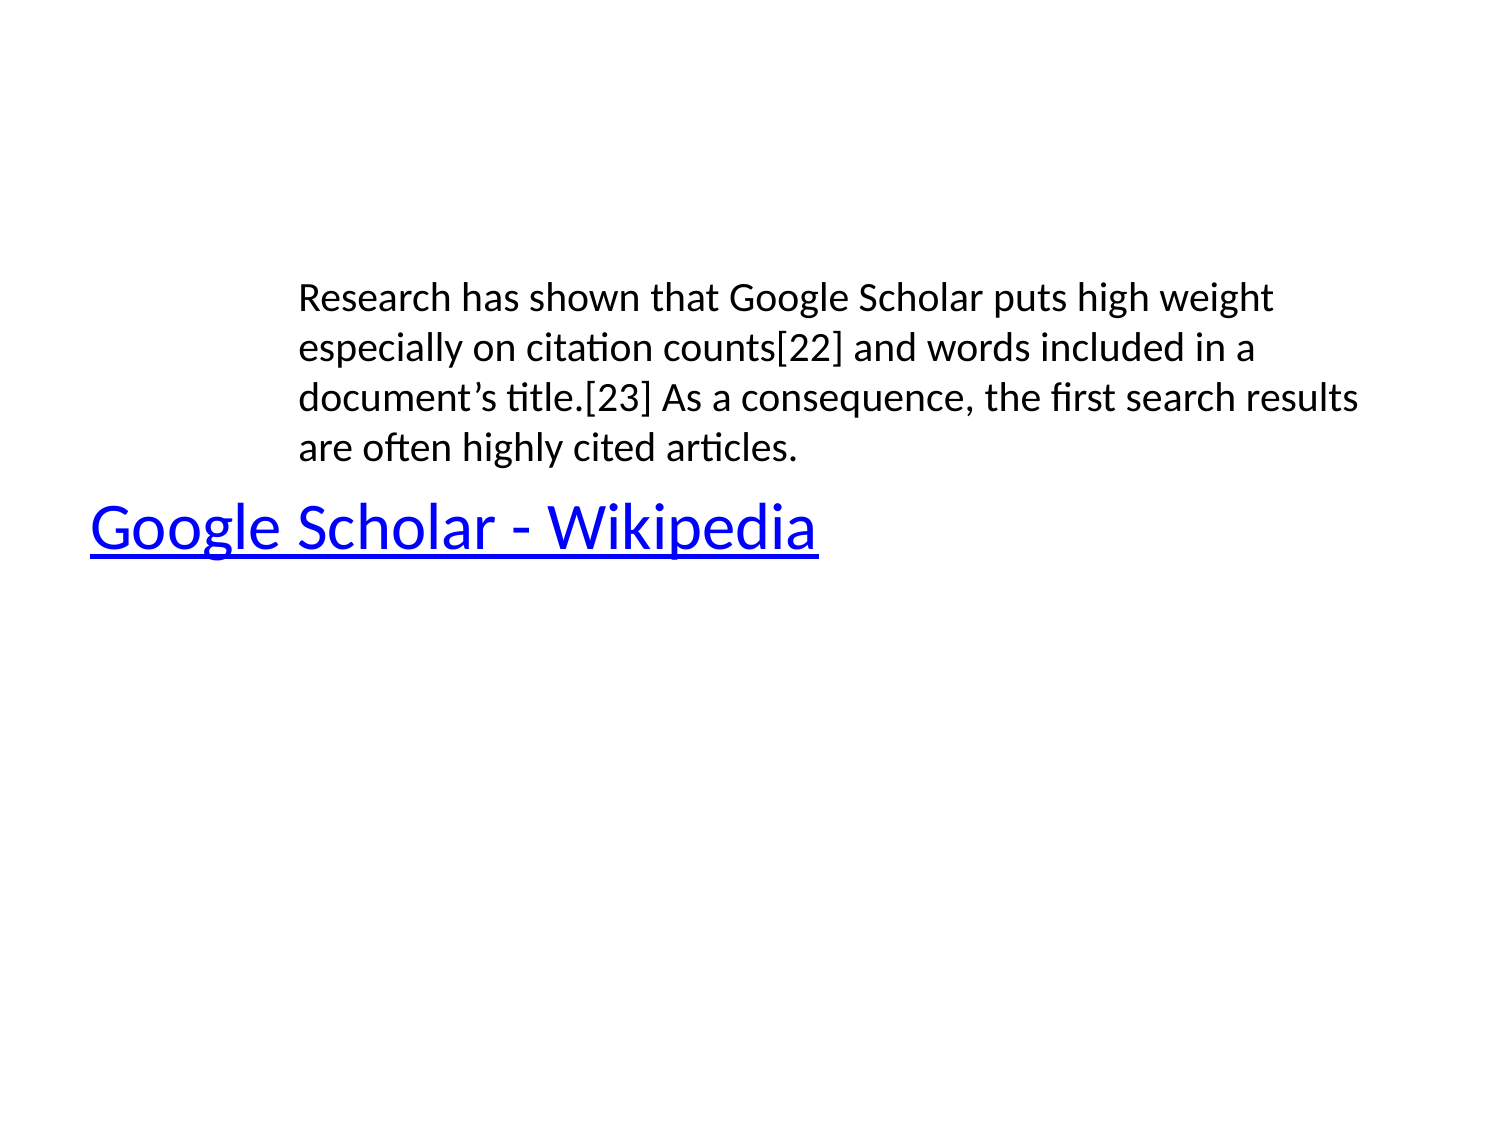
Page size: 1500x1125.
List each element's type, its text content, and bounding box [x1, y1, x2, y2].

list Research has shown that Google Scholar puts high weight especially on citation counts[22] and words included in a document’s title.[23] As a consequence, the first search results are often highly cited articles. Google Scholar - Wikipedia [75, 262, 1425, 1005]
